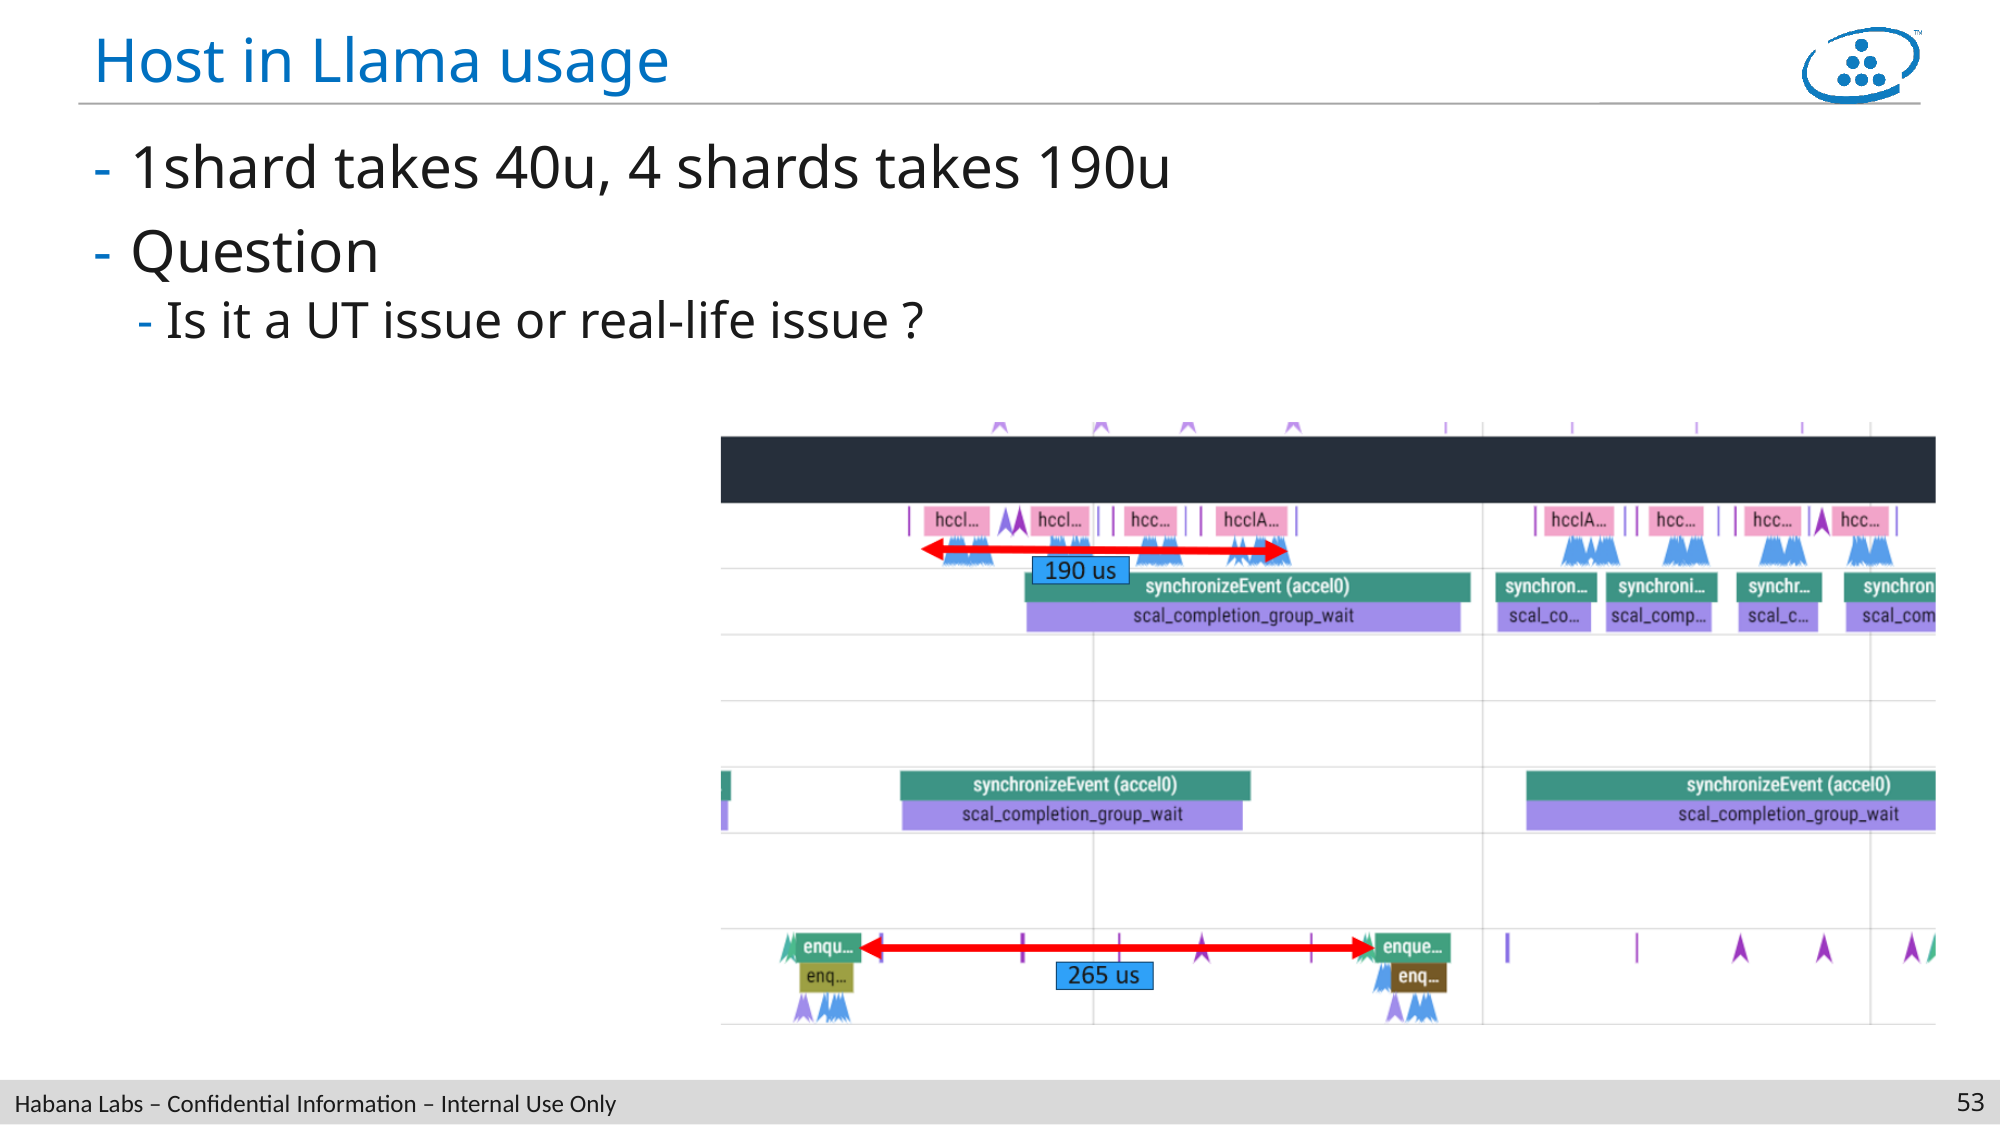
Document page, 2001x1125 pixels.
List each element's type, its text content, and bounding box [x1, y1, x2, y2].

title Host in Llama usage [78, 22, 1921, 104]
list 1shard takes 40u, 4 shards takes 190u Question Is it a UT issue or real-life issue ? [78, 130, 1921, 1046]
picture [647, 397, 1990, 1062]
